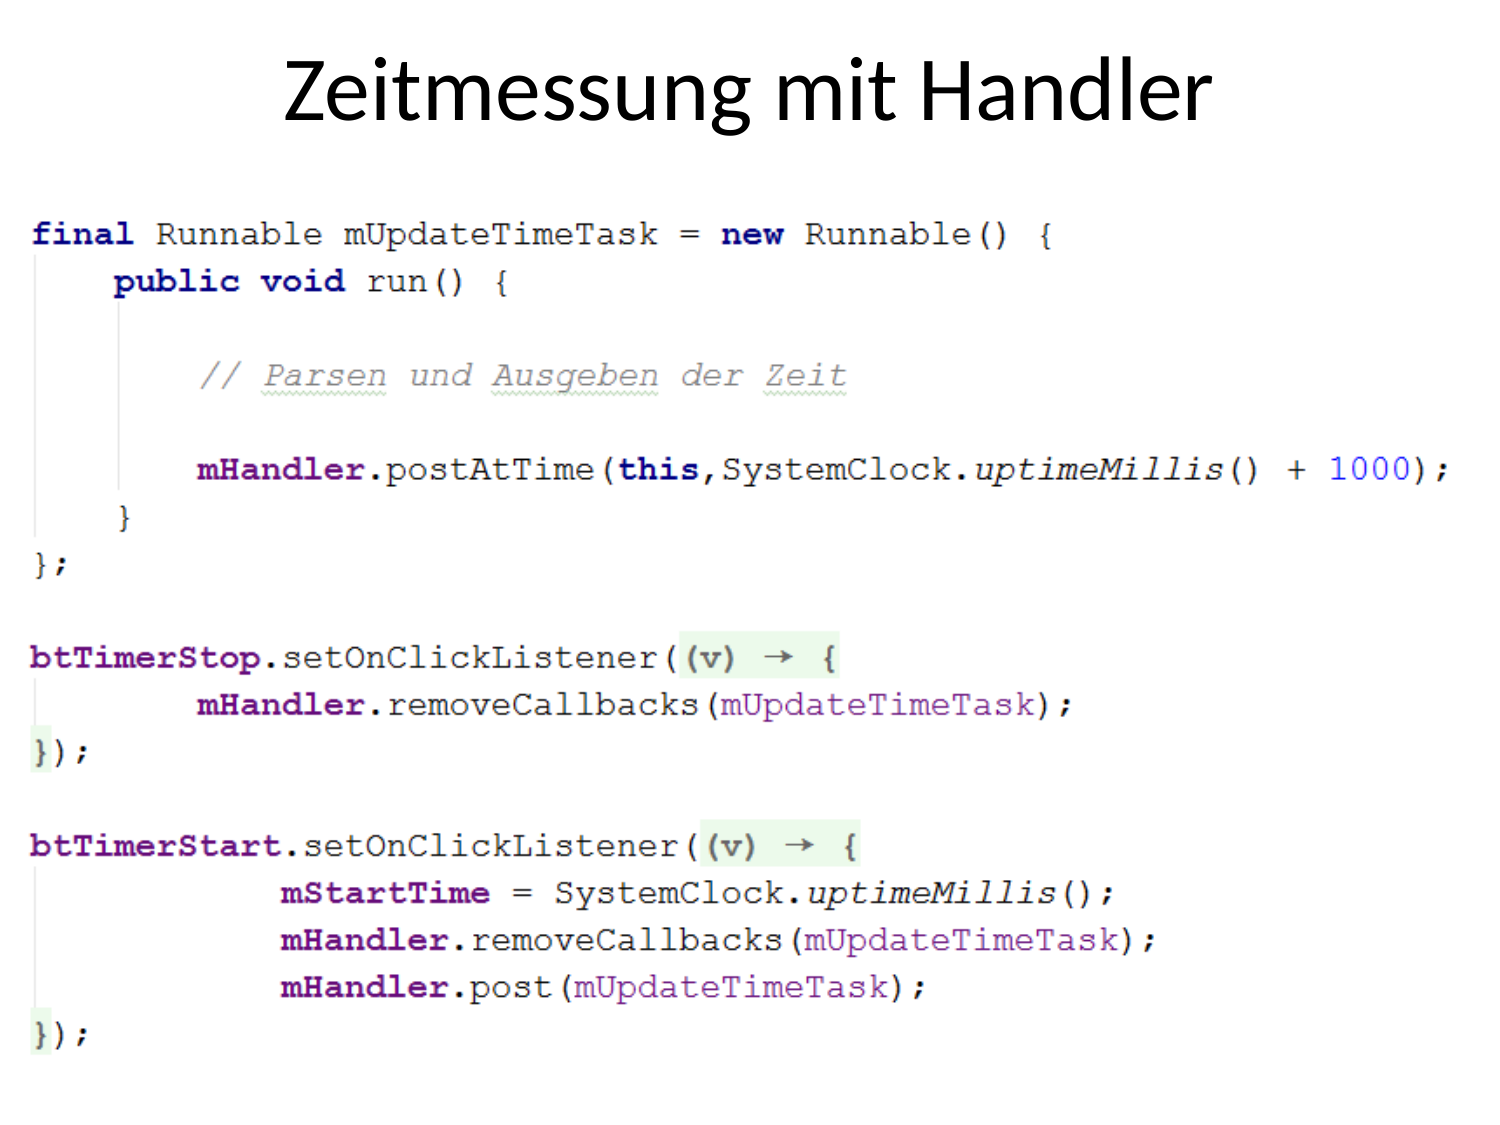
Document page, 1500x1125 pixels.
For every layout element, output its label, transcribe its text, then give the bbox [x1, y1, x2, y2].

picture [17, 207, 1474, 1070]
title Zeitmessung mit Handler [75, 19, 1425, 149]
